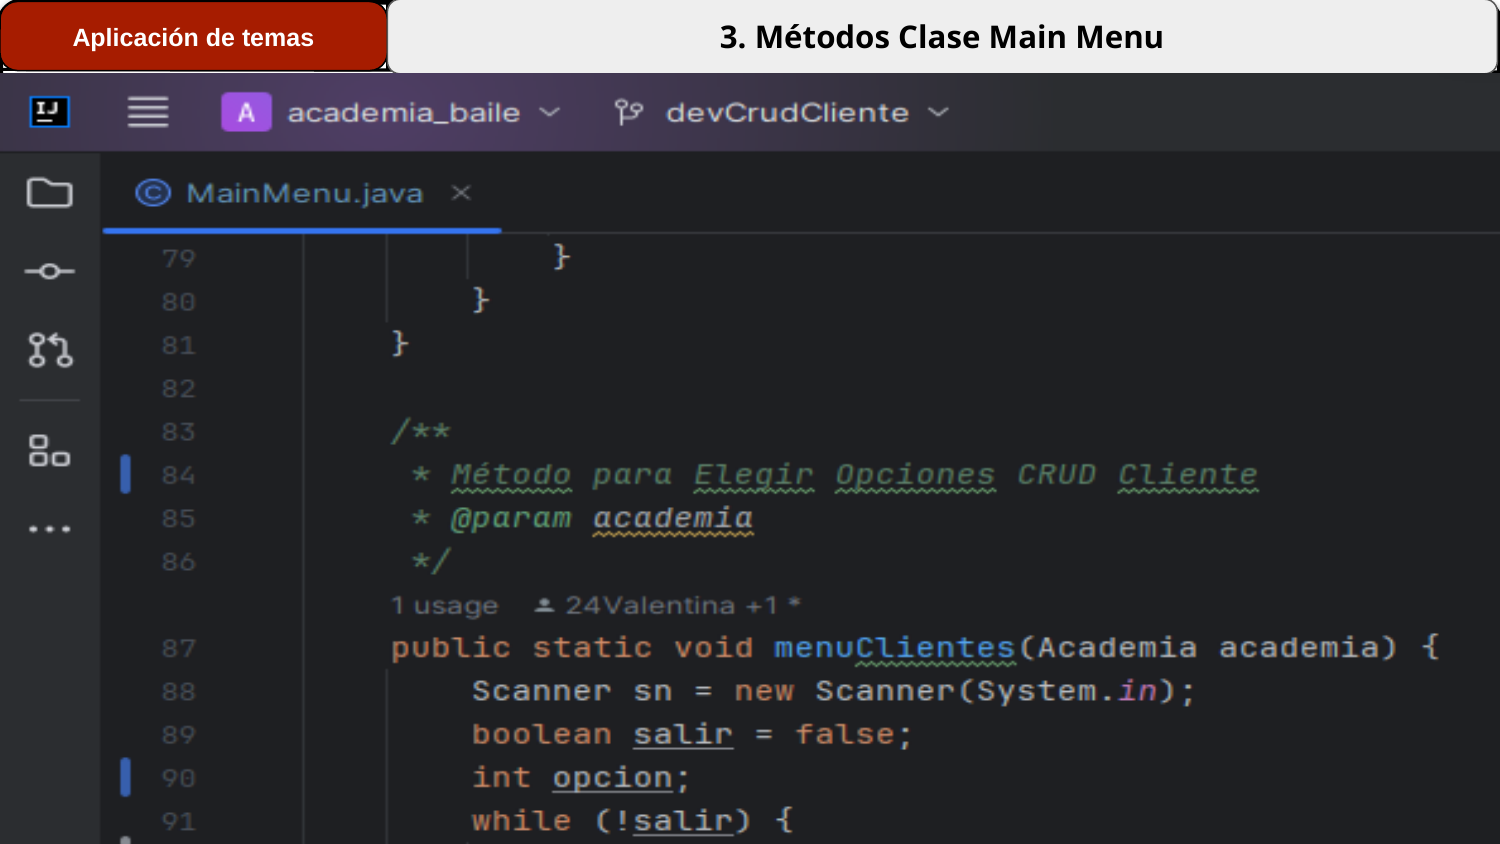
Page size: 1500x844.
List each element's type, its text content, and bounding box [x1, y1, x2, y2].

picture [0, 73, 1500, 844]
text_box 3. Métodos Clase Main Menu [387, 0, 1498, 71]
